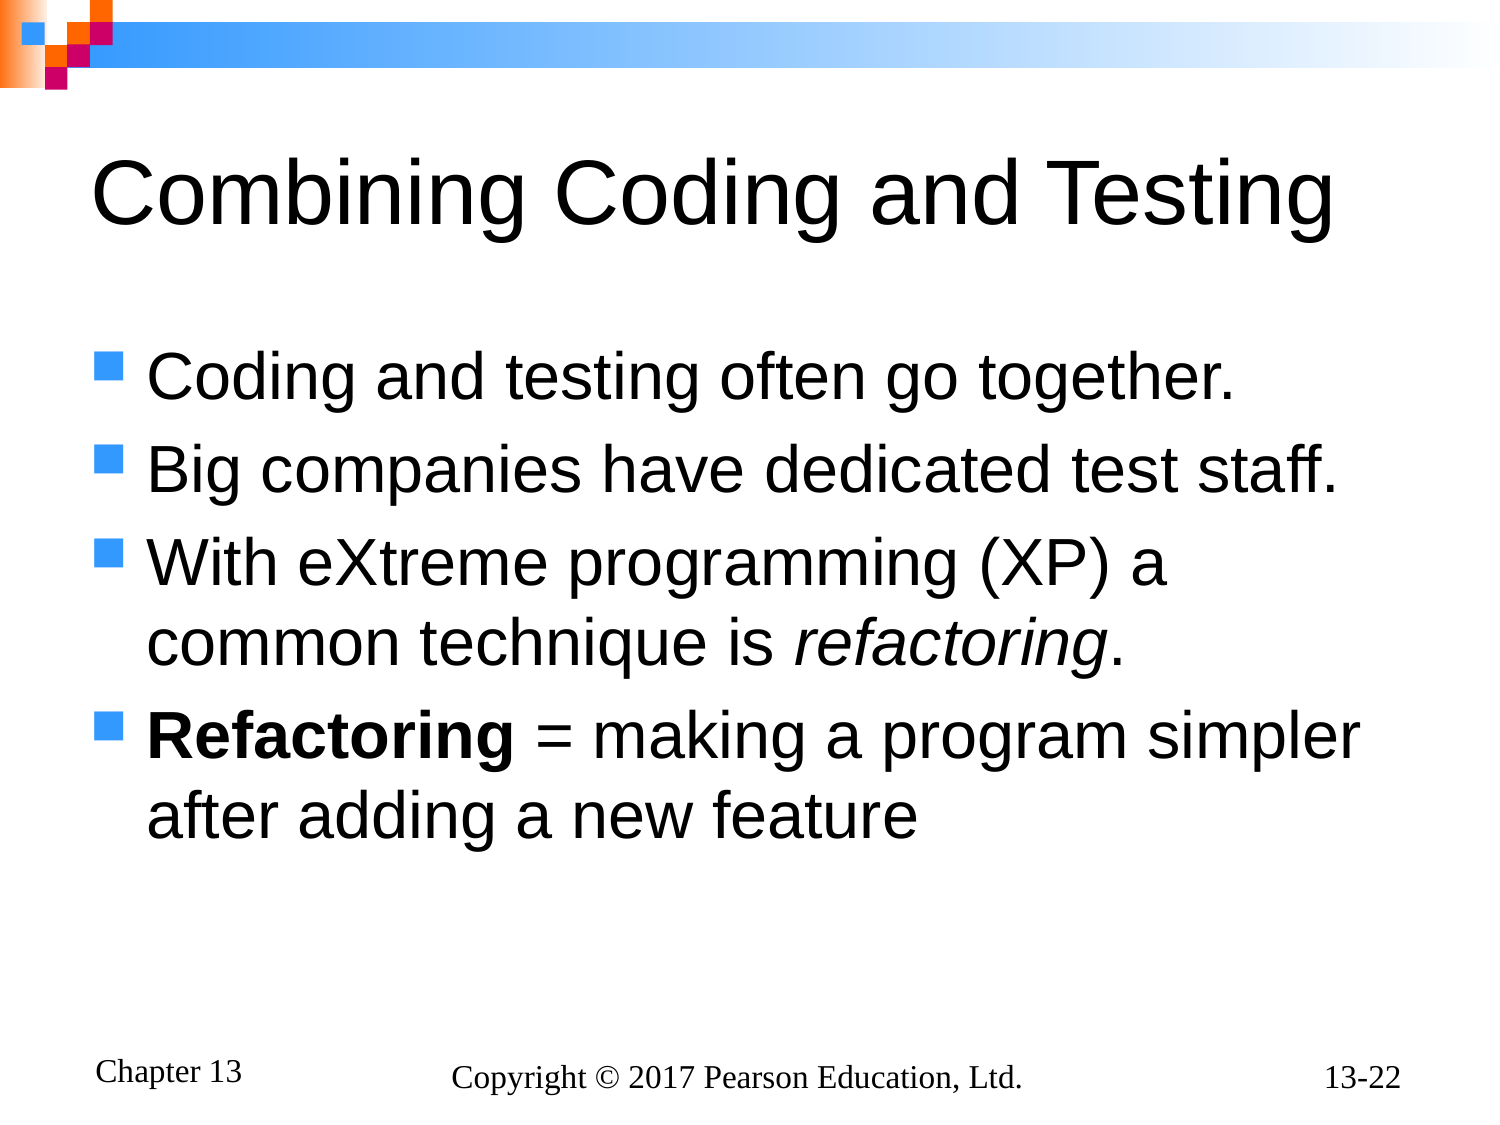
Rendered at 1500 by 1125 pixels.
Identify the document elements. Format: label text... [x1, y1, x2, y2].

title Combining Coding and Testing [75, 75, 1425, 300]
list Coding and testing often go together. Big companies have dedicated test staff. With eXtreme programming (XP) a common technique is refactoring. Refactoring = making a program simpler after adding a new feature [75, 324, 1425, 963]
